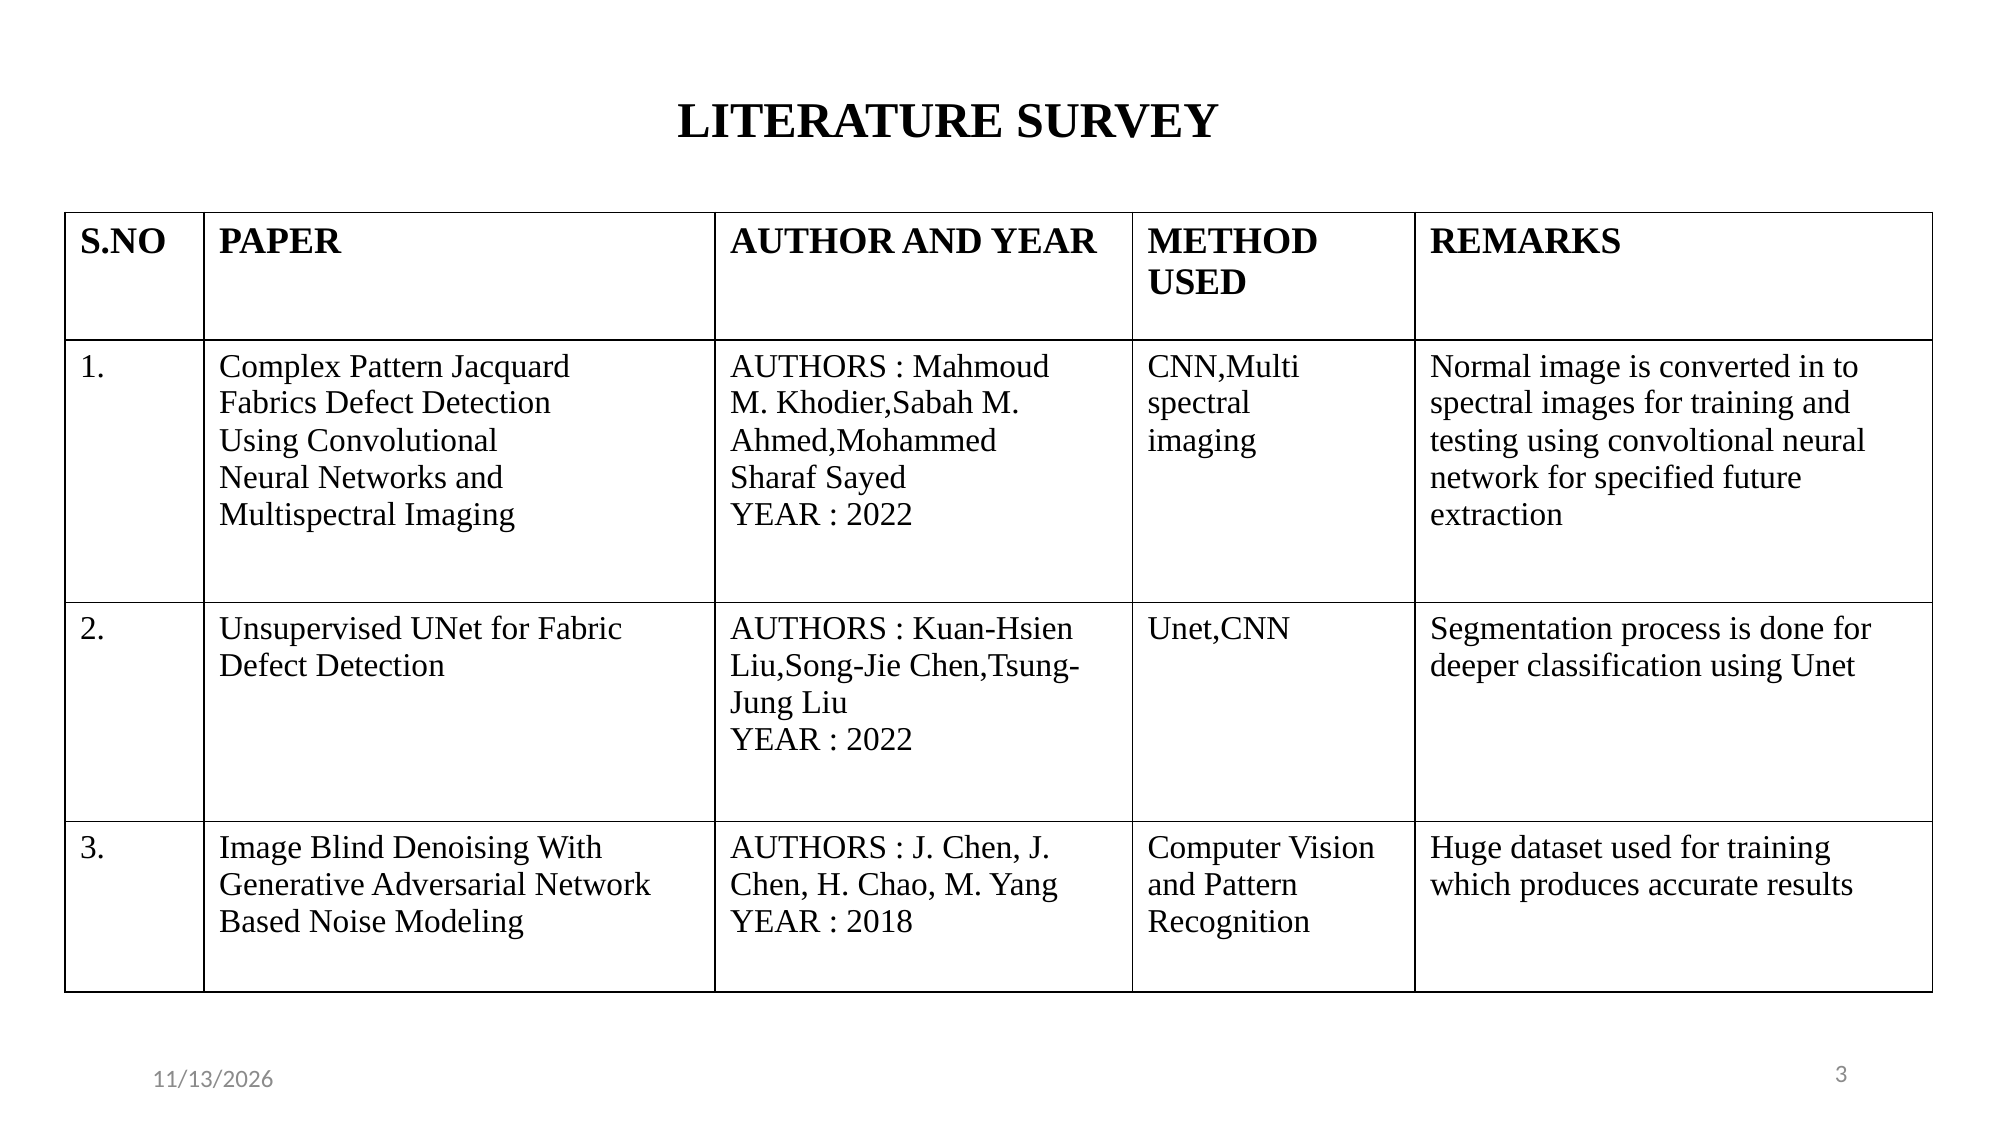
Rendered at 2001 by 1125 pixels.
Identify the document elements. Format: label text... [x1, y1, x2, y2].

table_cell AUTHORS : Mahmoud M. Khodier,Sabah M. Ahmed,Mohammed Sharaf Sayed YEAR : 2022 [716, 341, 1132, 602]
table_header METHOD USED [1133, 213, 1414, 339]
table_cell AUTHORS : J. Chen, J. Chen, H. Chao, M. Yang YEAR : 2018 [716, 822, 1132, 991]
table_cell CNN,Multi spectral imaging [1133, 341, 1414, 602]
table_cell Segmentation process is done for deeper classification using Unet [1416, 603, 1932, 821]
table_cell 1. [66, 341, 203, 602]
table_cell 3. [66, 822, 203, 991]
title LITERATURE SURVEY [137, 12, 1863, 212]
slide_number 3 [1412, 1042, 1863, 1103]
table_header S.NO [66, 213, 203, 339]
table_cell Unet,CNN [1133, 603, 1414, 821]
table_cell 2. [66, 603, 203, 821]
table_header REMARKS [1416, 213, 1932, 339]
table_cell Unsupervised UNet for Fabric Defect Detection [205, 603, 714, 821]
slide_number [137, 1047, 588, 1108]
table_header AUTHOR AND YEAR [716, 213, 1132, 339]
table_cell Complex Pattern Jacquard Fabrics Defect Detection Using Convolutional Neural Networks and Multispectral Imaging [205, 341, 714, 602]
table_cell Huge dataset used for training which produces accurate results [1416, 822, 1932, 991]
table_cell AUTHORS : Kuan-Hsien Liu,Song-Jie Chen,Tsung-Jung Liu YEAR : 2022 [716, 603, 1132, 821]
table_cell Image Blind Denoising With Generative Adversarial Network Based Noise Modeling [205, 822, 714, 991]
table_cell Computer Vision and Pattern Recognition [1133, 822, 1414, 991]
table_cell Normal image is converted in to spectral images for training and testing using convoltional neural network for specified future extraction [1416, 341, 1932, 602]
table_header PAPER [205, 213, 714, 339]
